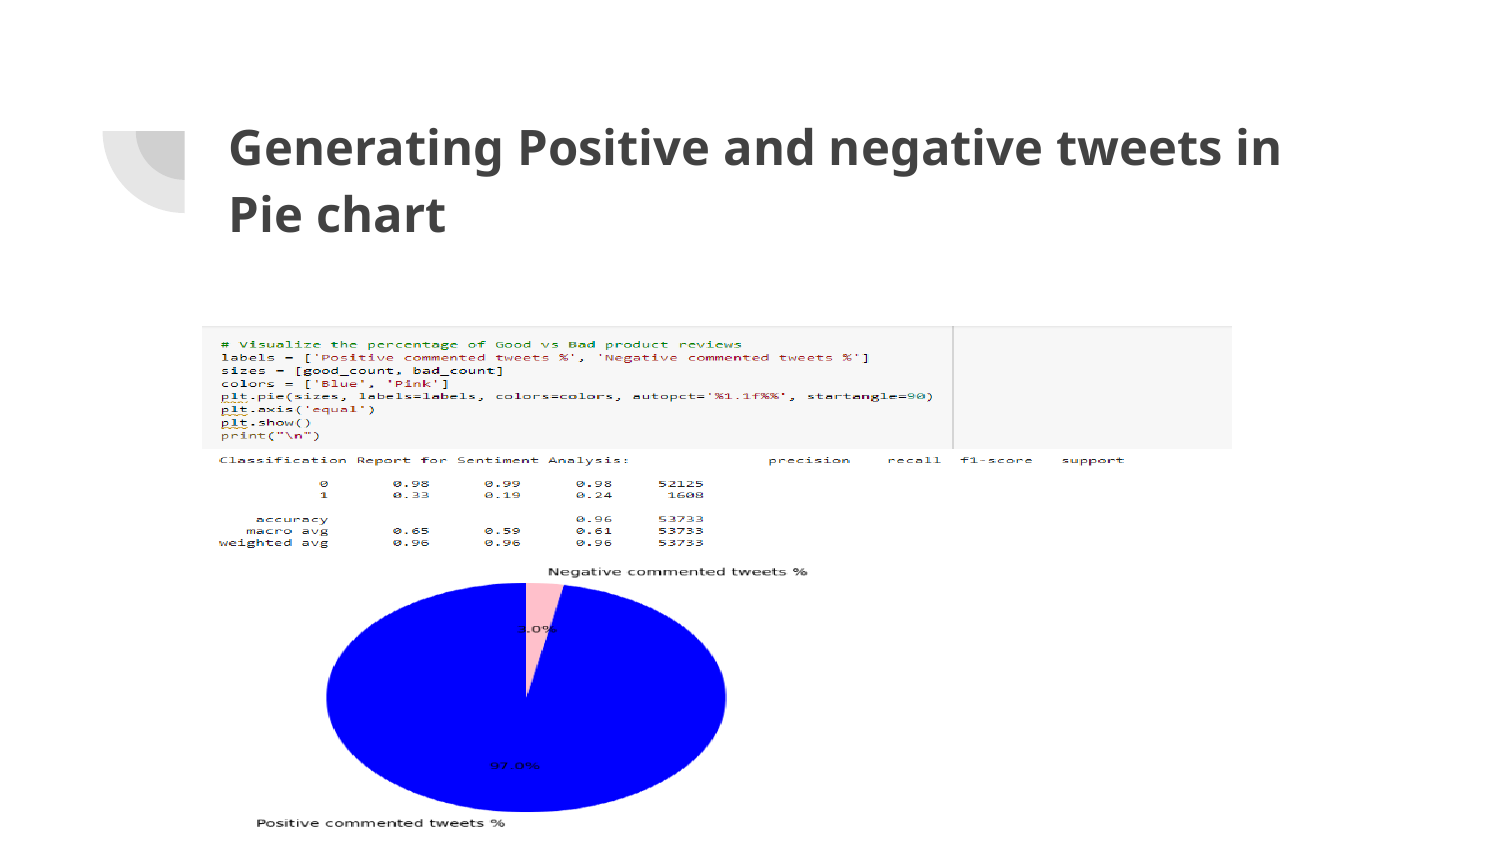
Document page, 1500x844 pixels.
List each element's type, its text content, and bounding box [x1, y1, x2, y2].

picture [202, 326, 1232, 844]
title Generating Positive and negative tweets in Pie chart [213, 98, 1368, 263]
